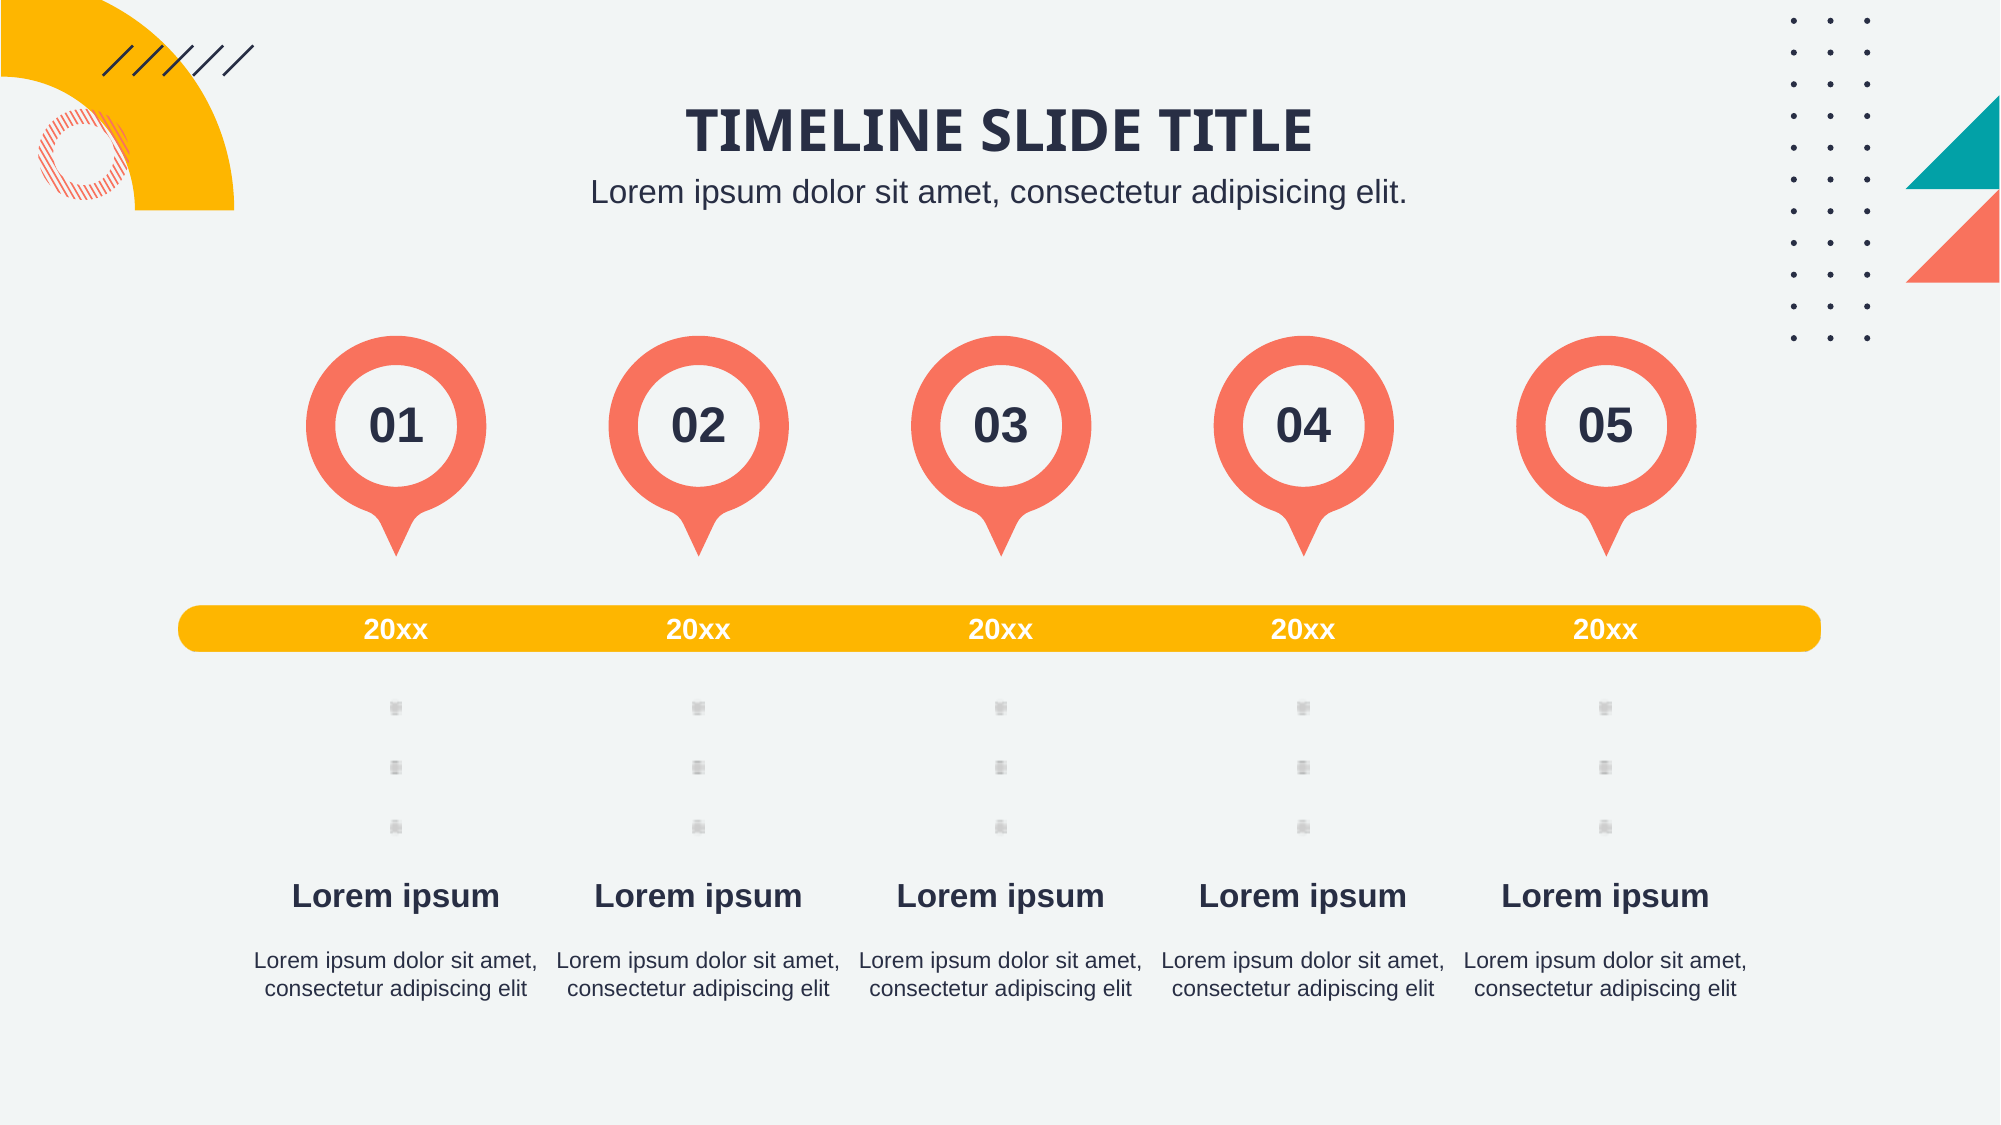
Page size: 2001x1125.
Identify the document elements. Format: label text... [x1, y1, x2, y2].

text_box 05 [1545, 385, 1666, 461]
text_box Lorem ipsum [813, 866, 1116, 922]
text_box Lorem ipsum [1418, 866, 1793, 922]
text_box 04 [1243, 385, 1364, 461]
text_box Lorem ipsum [511, 866, 813, 922]
picture [1599, 674, 1612, 863]
text_box TIMELINE SLIDE TITLE [427, 85, 1573, 162]
picture [1297, 674, 1310, 863]
text_box Lorem ipsum dolor sit amet, consectetur adipisicing elit. [427, 162, 1573, 218]
text_box Lorem ipsum dolor sit amet, consectetur adipiscing elit [1116, 938, 1418, 1008]
text_box Lorem ipsum dolor sit amet, consectetur adipiscing elit [813, 938, 1116, 1008]
text_box [1516, 335, 1697, 557]
text_box Lorem ipsum dolor sit amet, consectetur adipiscing elit [209, 938, 511, 1008]
text_box [911, 335, 1092, 557]
text_box 03 [940, 385, 1061, 461]
text_box Lorem ipsum [1116, 866, 1418, 922]
text_box [306, 335, 487, 557]
text_box 01 [336, 385, 457, 461]
picture [390, 674, 402, 863]
text_box Lorem ipsum dolor sit amet, consectetur adipiscing elit [1418, 938, 1793, 1008]
text_box Lorem ipsum [209, 866, 511, 922]
text_box Lorem ipsum dolor sit amet, consectetur adipiscing elit [511, 938, 813, 1008]
picture [994, 674, 1007, 863]
text_box 02 [638, 385, 759, 461]
text_box [1213, 335, 1394, 557]
picture [692, 674, 705, 863]
text_box [608, 335, 789, 557]
picture [178, 605, 1821, 652]
